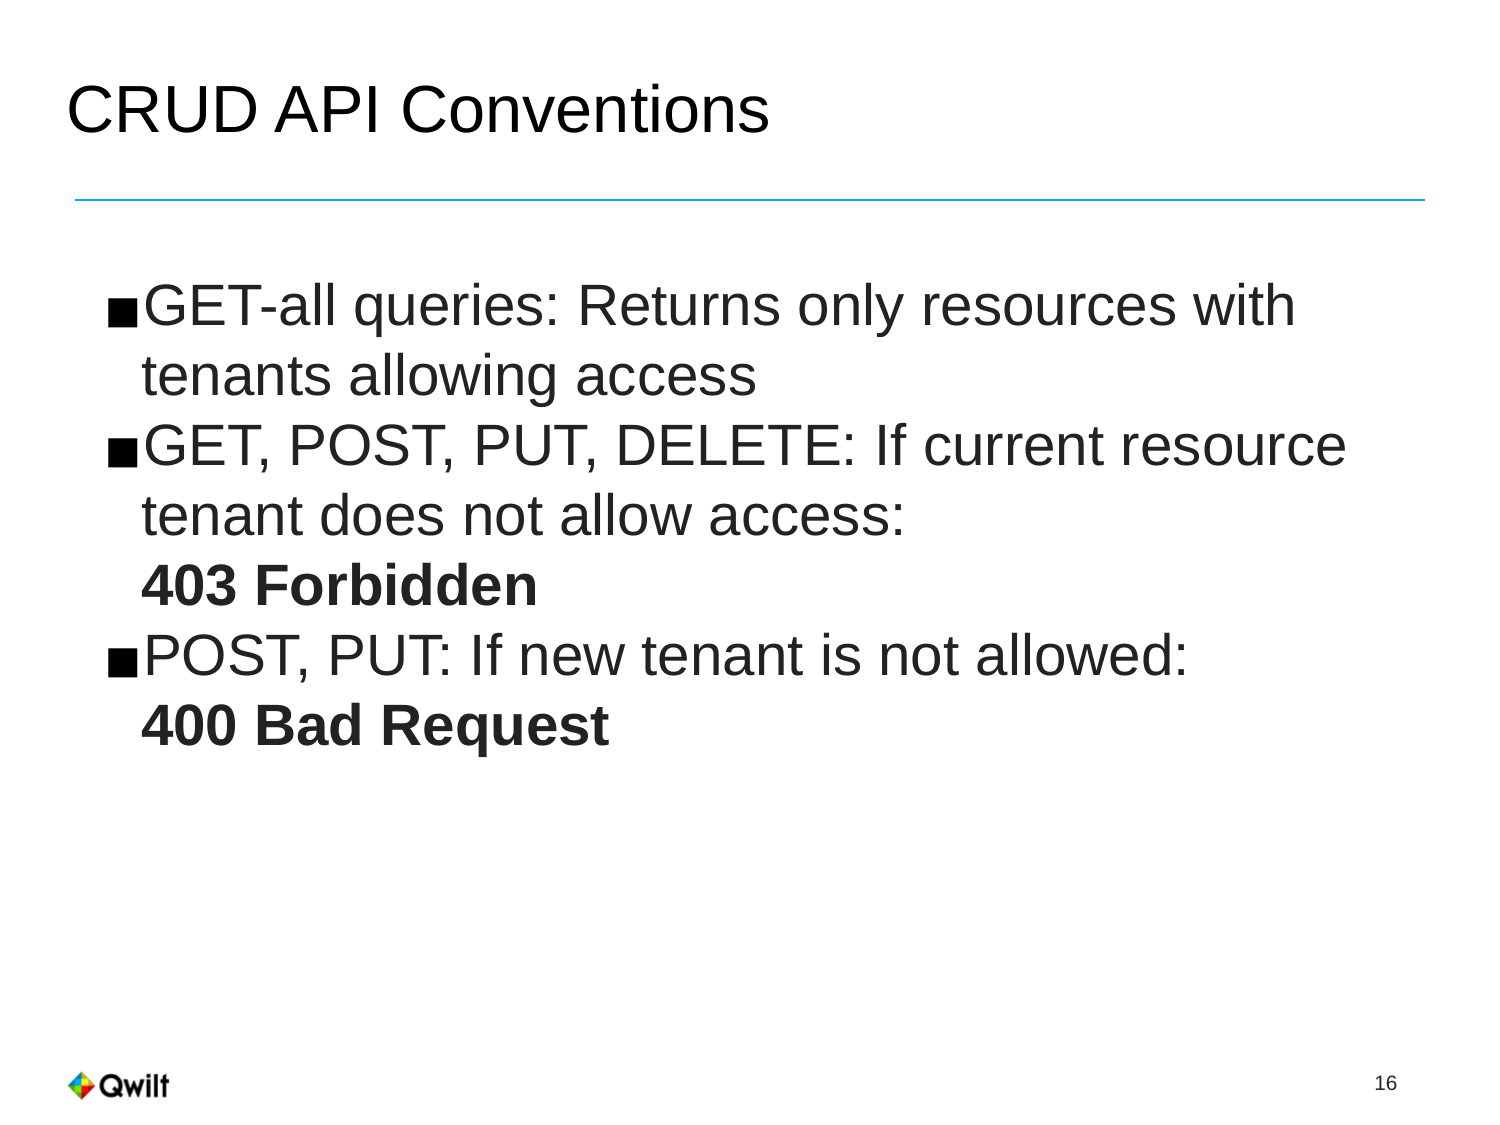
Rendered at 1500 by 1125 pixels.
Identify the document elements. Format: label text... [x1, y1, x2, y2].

picture [51, 1062, 188, 1109]
list GET-all queries: Returns only resources with tenants allowing access GET, POST, PUT, DELETE: If current resource tenant does not allow access: 403 Forbidden POST, PUT: If new tenant is not allowed: 400 Bad Request [51, 252, 1449, 1000]
slide_number 16 [1353, 1062, 1438, 1110]
title CRUD API Conventions [51, 37, 1463, 175]
